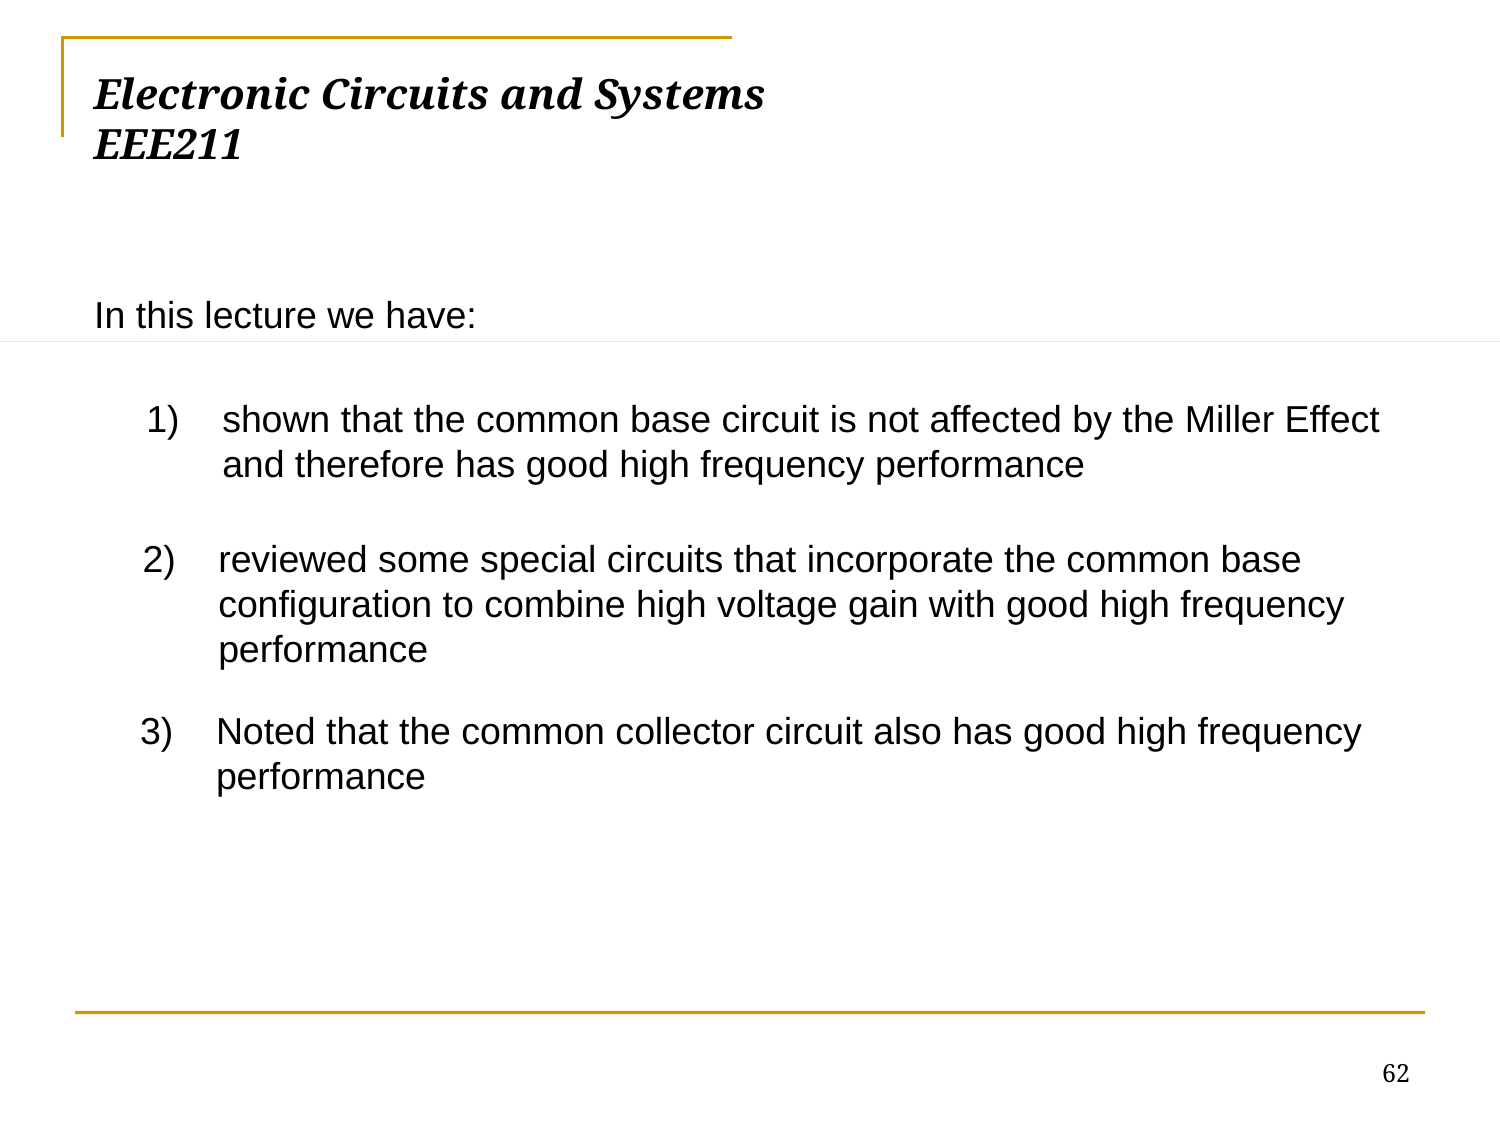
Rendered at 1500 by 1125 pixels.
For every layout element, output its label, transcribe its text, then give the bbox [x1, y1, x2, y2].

slide_number 62 [1074, 1023, 1426, 1100]
text_box In this lecture we have: [79, 283, 527, 344]
text_box 3) Noted that the common collector circuit also has good high frequency performance [125, 700, 1418, 805]
text_box 1) shown that the common base circuit is not affected by the Miller Effect and therefore has good high frequency performance [131, 387, 1425, 493]
title Electronic Circuits and Systems EEE211 [78, 60, 1418, 152]
text_box 2) reviewed some special circuits that incorporate the common base configuration to combine high voltage gain with good high frequency performance [127, 527, 1421, 678]
